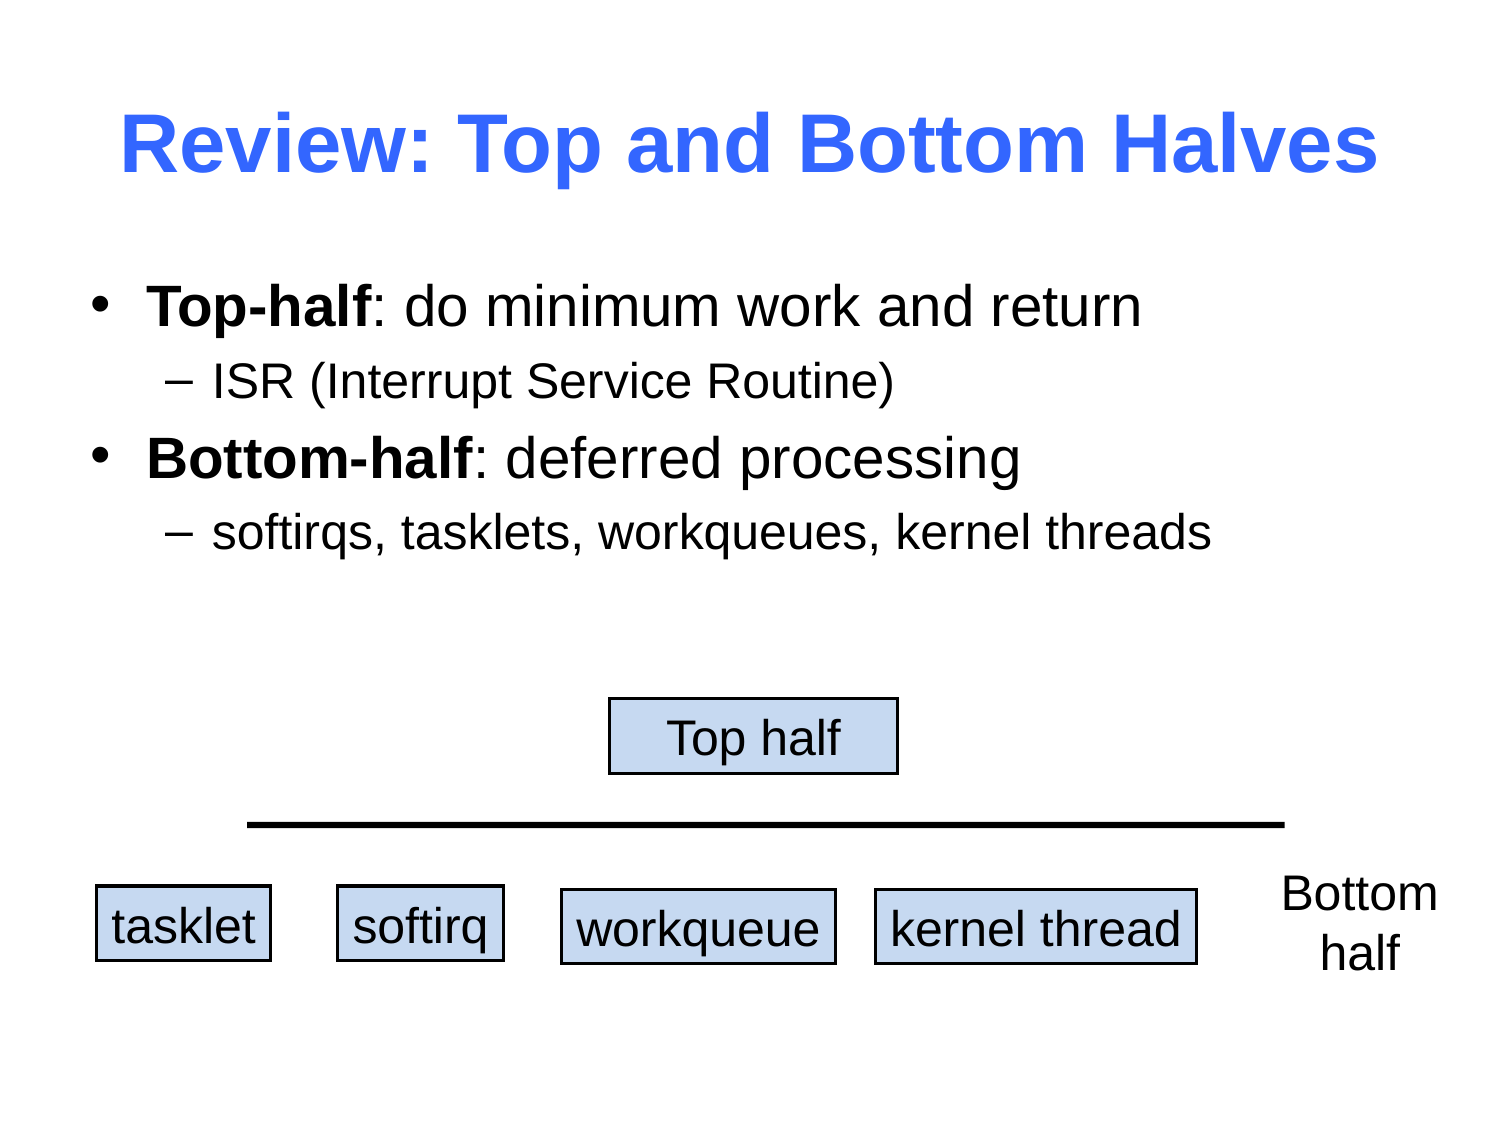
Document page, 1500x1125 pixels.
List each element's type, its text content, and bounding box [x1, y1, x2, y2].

text_box kernel thread [875, 889, 1197, 964]
title Review: Top and Bottom Halves [75, 45, 1425, 233]
text_box tasklet [96, 885, 271, 961]
text_box Top half [609, 698, 898, 774]
text_box workqueue [561, 889, 836, 964]
list Top-half: do minimum work and return ISR (Interrupt Service Routine) Bottom-half: deferred processing softirqs, tasklets, workqueues, kernel threads [75, 260, 1425, 962]
text_box Bottom half [1259, 852, 1460, 988]
text_box softirq [337, 885, 504, 961]
